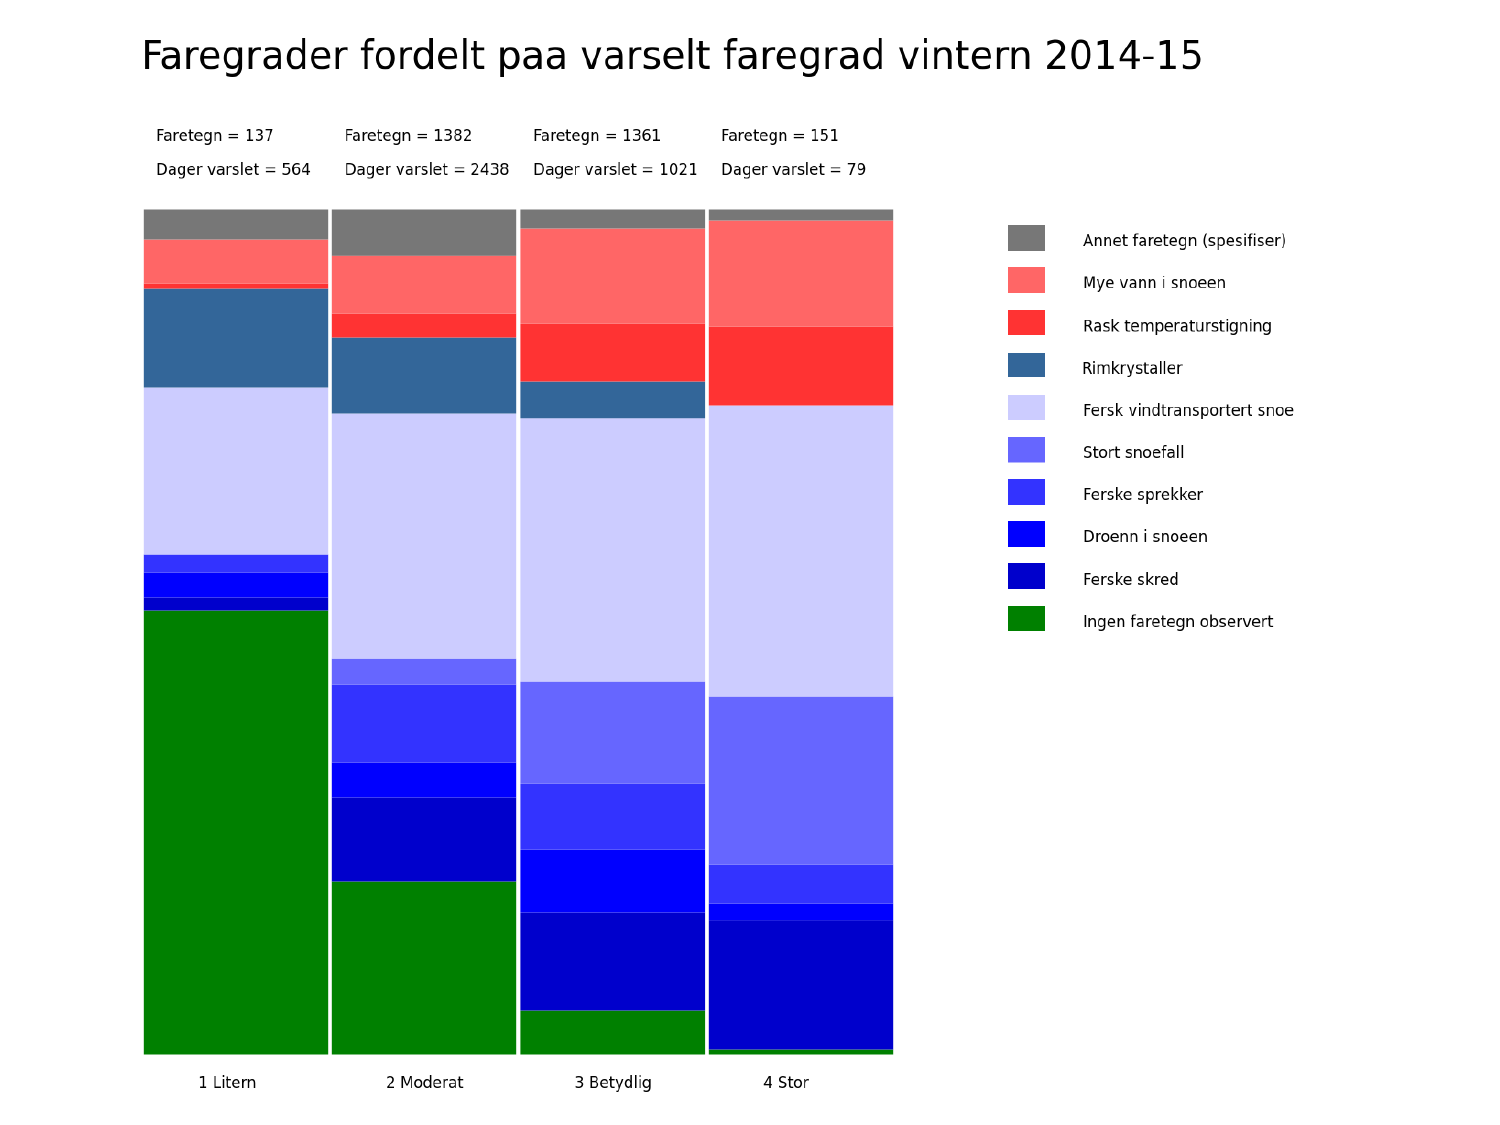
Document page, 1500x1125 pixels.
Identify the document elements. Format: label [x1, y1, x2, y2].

picture [78, 0, 1393, 1125]
